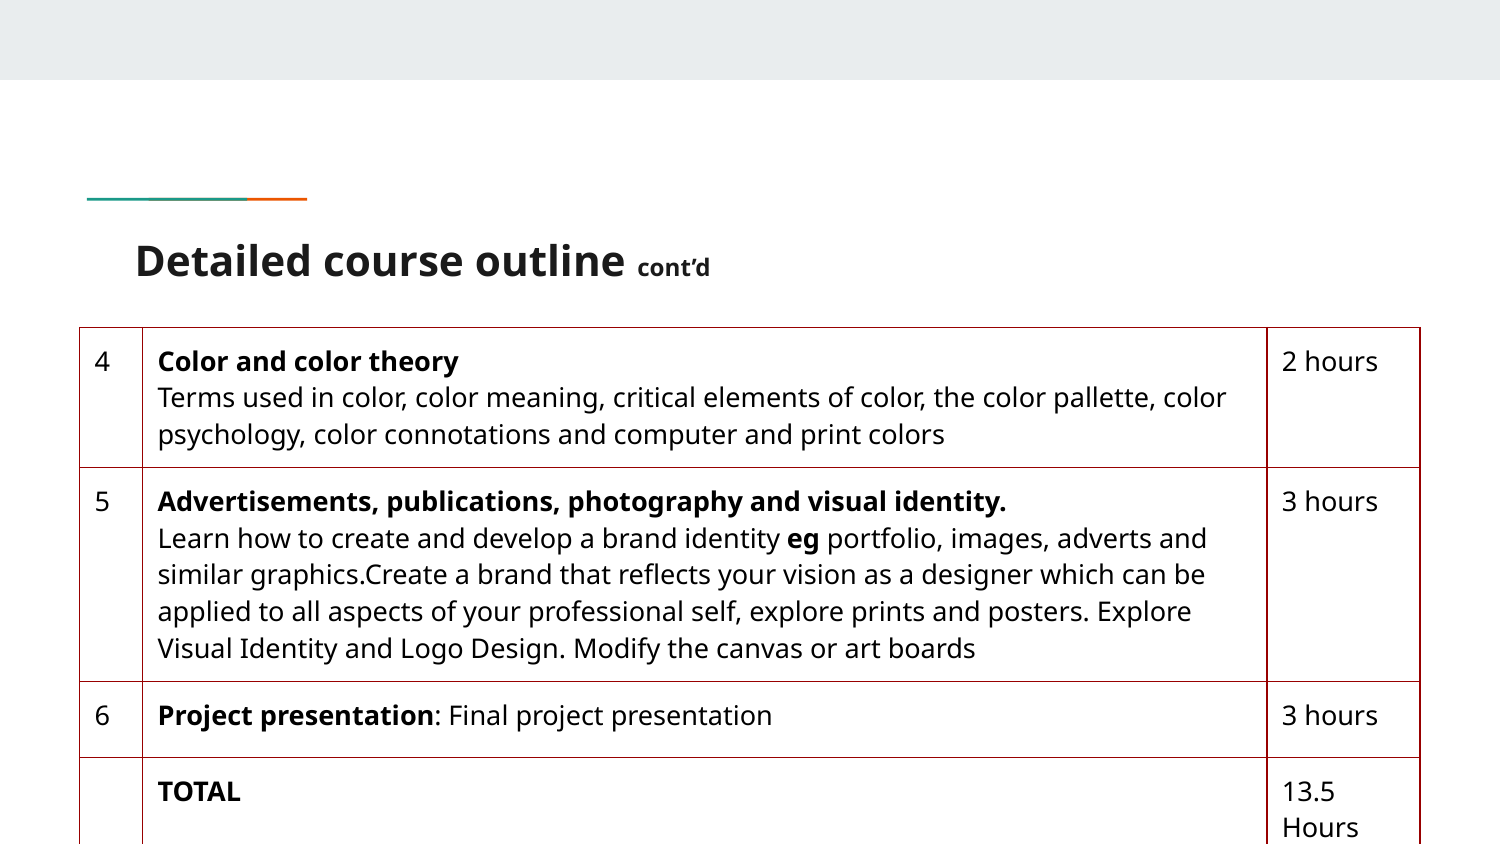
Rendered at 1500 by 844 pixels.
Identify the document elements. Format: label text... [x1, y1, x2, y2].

table_cell 5 [80, 468, 142, 681]
title Detailed course outline cont’d [119, 216, 1381, 305]
table_cell Advertisements, publications, photography and visual identity. Learn how to create and develop a brand identity eg portfolio, images, adverts and similar graphics.Create a brand that reflects your vision as a designer which can be applied to all aspects of your professional self, explore prints and posters. Explore Visual Identity and Logo Design. Modify the canvas or art boards [143, 468, 1266, 681]
table_cell 3 hours [1268, 682, 1419, 757]
table_header 4 [80, 328, 142, 467]
table_cell TOTAL [143, 758, 1266, 844]
table_cell 3 hours [1268, 468, 1419, 681]
table_cell Project presentation: Final project presentation [143, 682, 1266, 757]
table_header 2 hours [1268, 328, 1419, 467]
table_header Color and color theory Terms used in color, color meaning, critical elements of color, the color pallette, color psychology, color connotations and computer and print colors [143, 328, 1266, 467]
table_cell 13.5 Hours [1268, 758, 1419, 844]
table_cell 6 [80, 682, 142, 757]
table_cell [80, 758, 142, 844]
